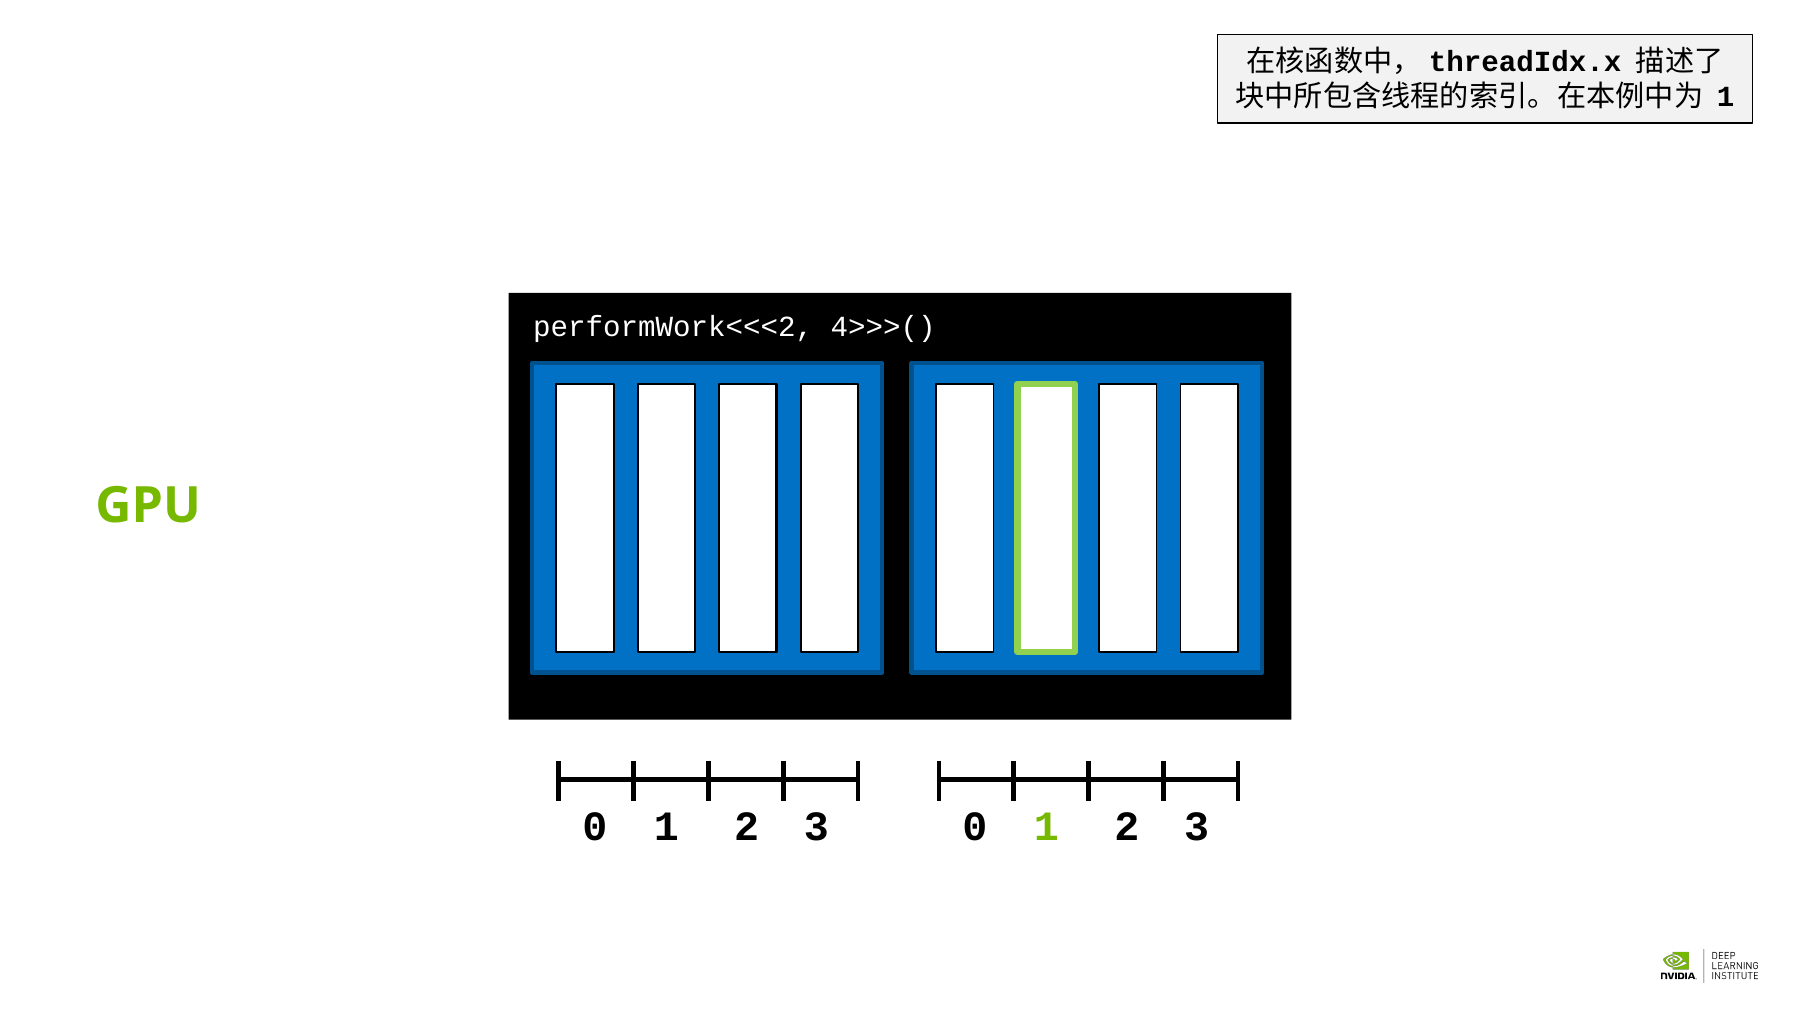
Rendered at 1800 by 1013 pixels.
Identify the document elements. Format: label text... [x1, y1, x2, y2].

text_box [508, 292, 1292, 720]
text_box [936, 383, 994, 652]
text_box [1180, 383, 1238, 652]
text_box [911, 363, 1263, 673]
text_box [719, 383, 777, 652]
text_box [1098, 383, 1157, 652]
text_box GPU [80, 471, 227, 542]
text_box [800, 383, 858, 652]
text_box [531, 363, 883, 673]
text_box [637, 383, 696, 652]
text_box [555, 760, 859, 857]
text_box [935, 760, 1239, 857]
picture [1661, 949, 1758, 983]
text_box [1017, 383, 1075, 652]
text_box performWork<<<2, 4>>>() [518, 299, 977, 350]
text_box 在核函数中，threadIdx.x 描述了块中所包含线程的索引。在本例中为 1 [1217, 34, 1753, 123]
text_box [556, 383, 614, 652]
